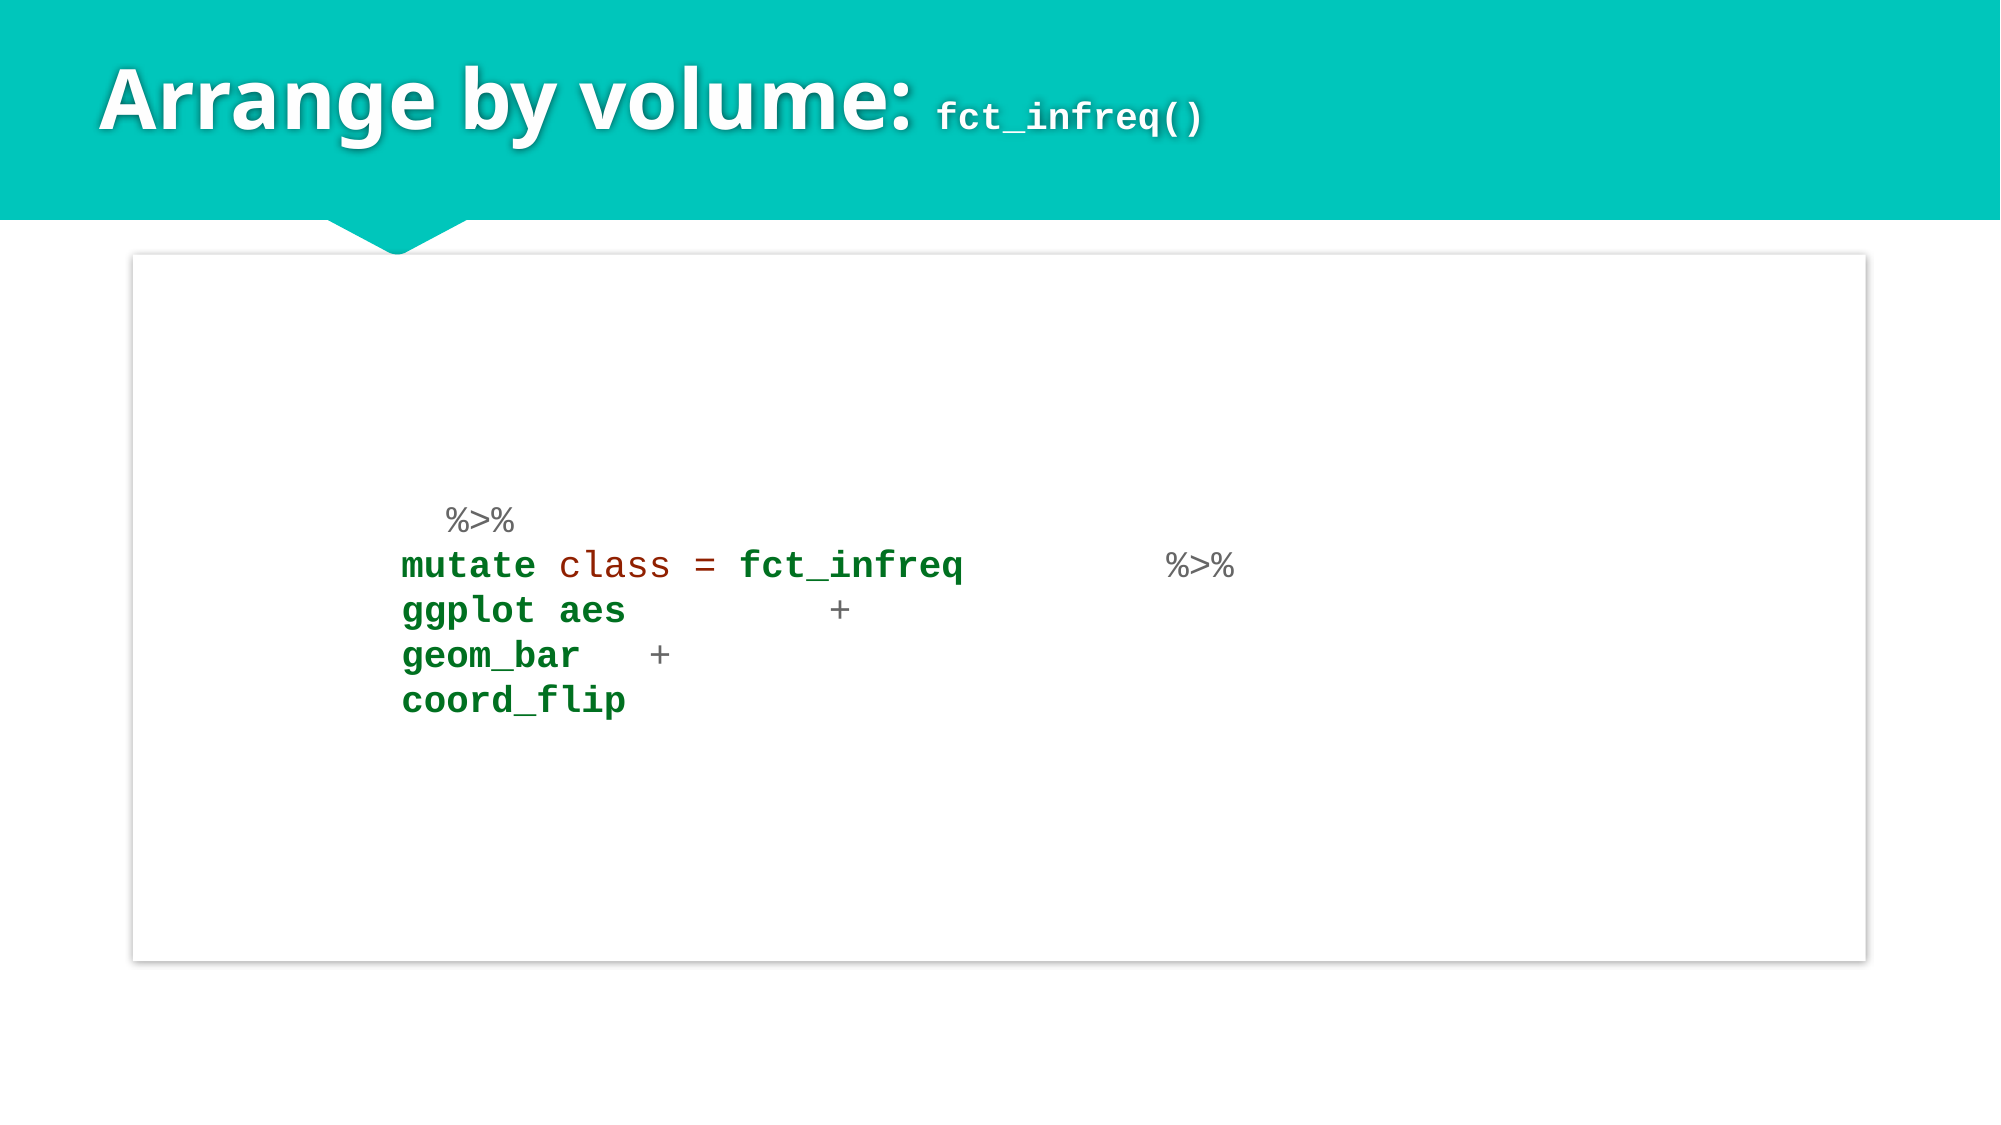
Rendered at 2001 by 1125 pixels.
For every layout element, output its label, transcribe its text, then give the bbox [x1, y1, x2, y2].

list mpg %>% mutate(class = fct_infreq(class)) %>% ggplot(aes(class)) + geom_bar() + coord_flip() [132, 254, 1866, 962]
title Arrange by volume: fct_infreq() [84, 27, 1819, 154]
